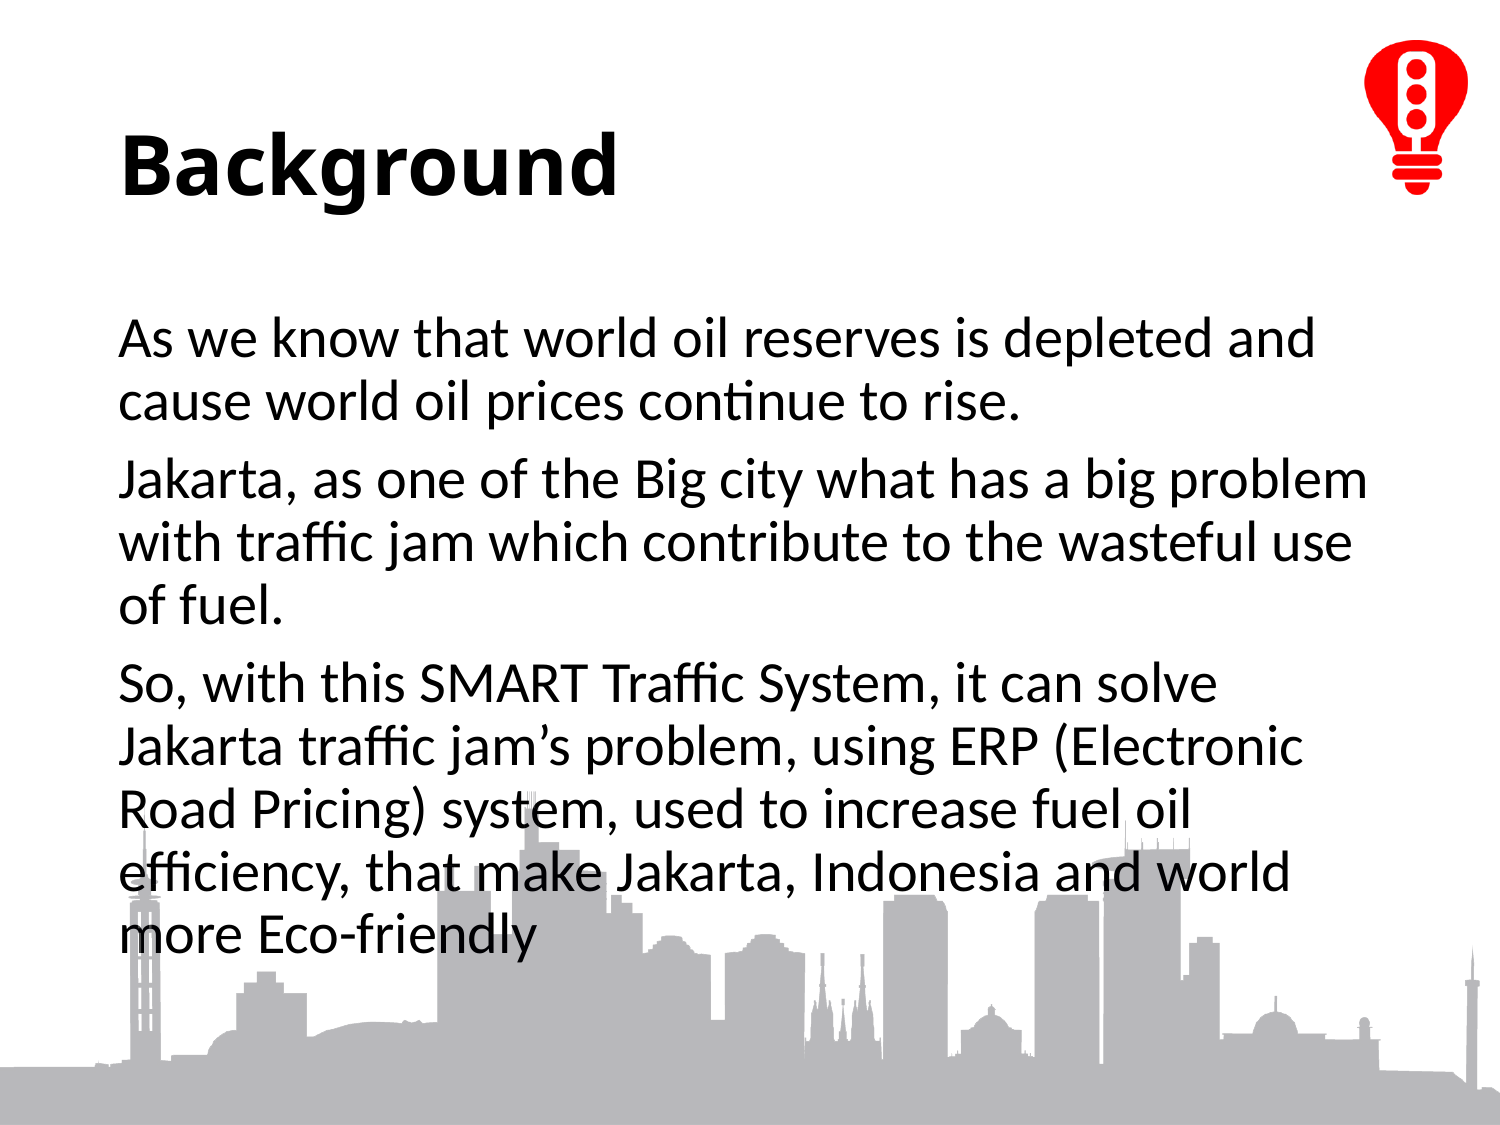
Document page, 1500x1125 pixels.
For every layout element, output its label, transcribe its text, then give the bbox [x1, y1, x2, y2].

text_box [0, 632, 1500, 1125]
list As we know that world oil reserves is depleted and cause world oil prices continue to rise. Jakarta, as one of the Big city what has a big problem with traffic jam which contribute to the wasteful use of fuel. So, with this SMART Traffic System, it can solve Jakarta traffic jam’s problem, using ERP (Electronic Road Pricing) system, used to increase fuel oil efficiency, that make Jakarta, Indonesia and world more Eco-friendly [103, 299, 1397, 632]
title Background [103, 59, 1397, 278]
picture [1364, 40, 1468, 195]
